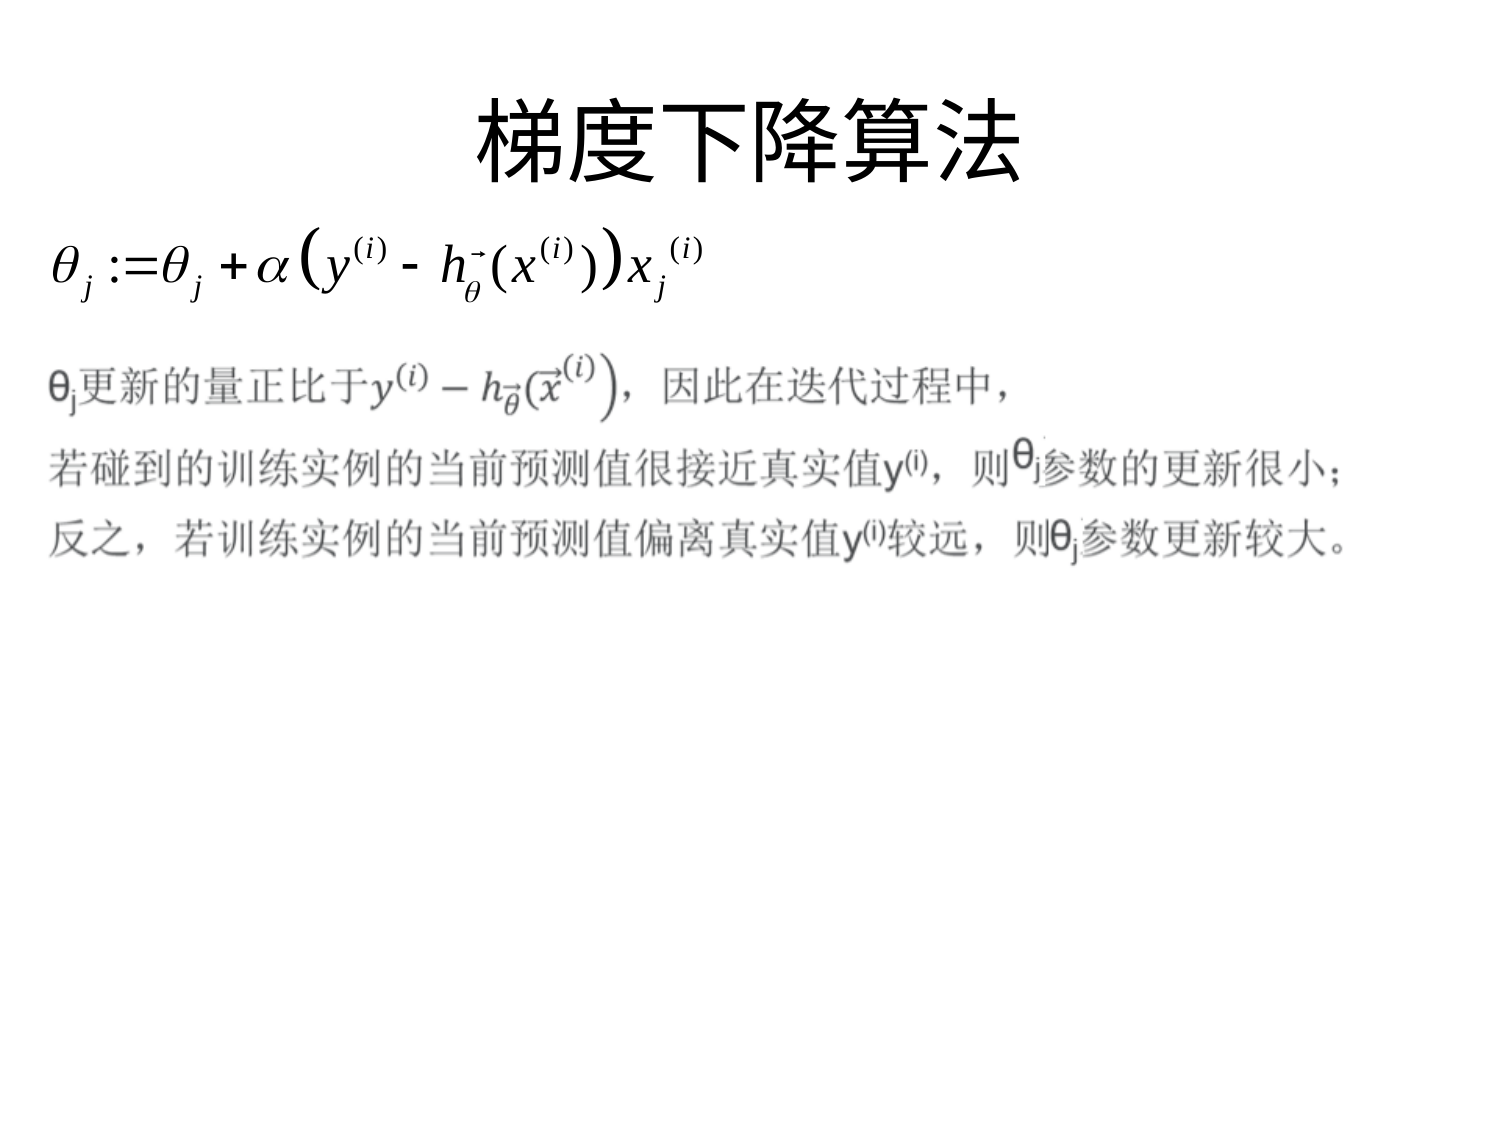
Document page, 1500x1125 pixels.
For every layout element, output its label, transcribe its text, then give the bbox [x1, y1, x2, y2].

title 梯度下降算法 [75, 45, 1425, 233]
picture [32, 318, 1395, 646]
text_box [44, 219, 714, 316]
